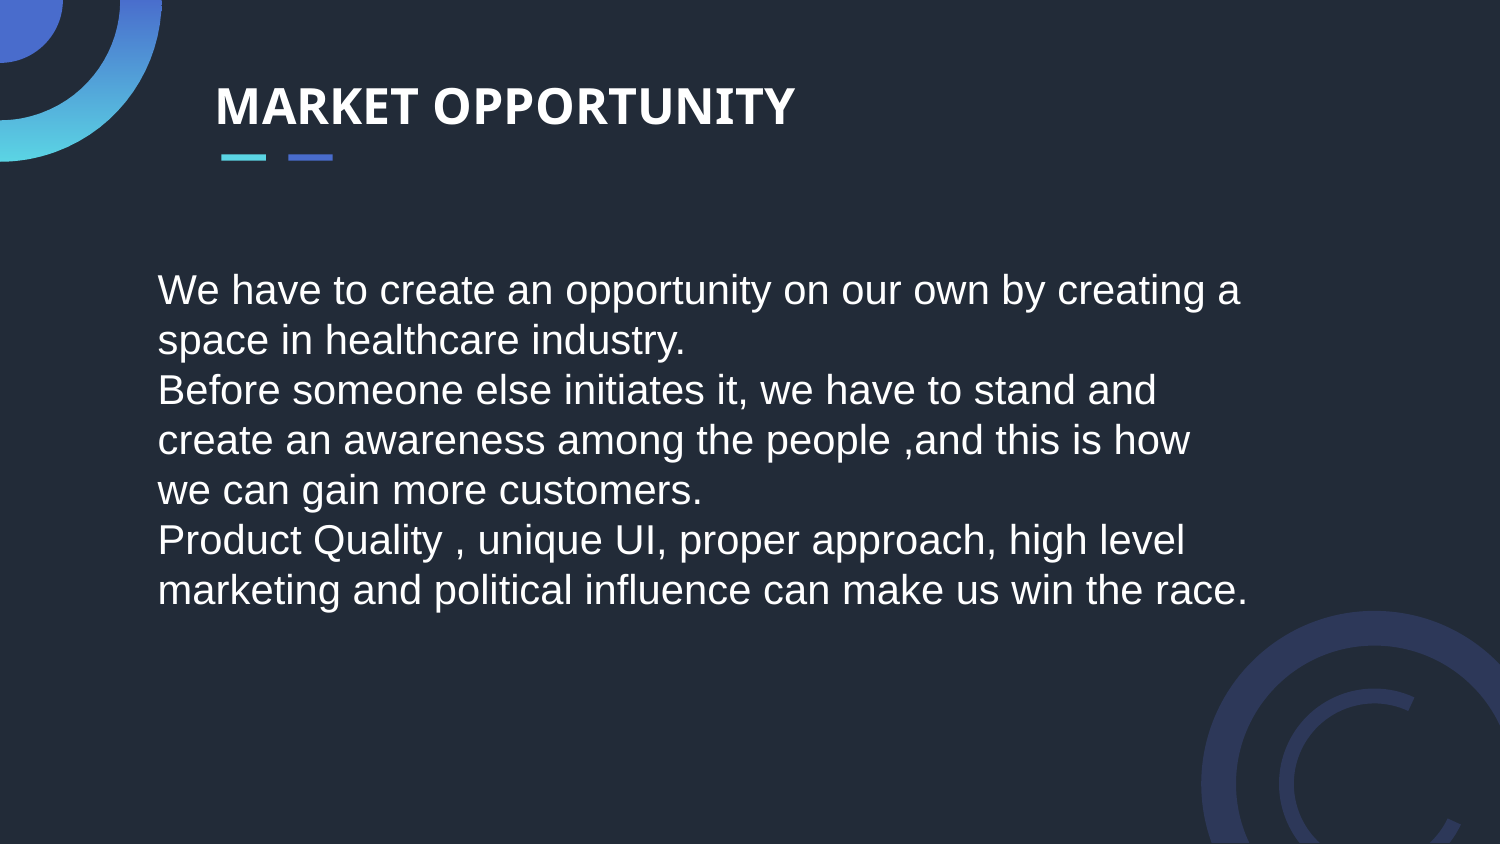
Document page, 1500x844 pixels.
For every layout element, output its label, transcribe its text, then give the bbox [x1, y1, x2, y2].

text_box MARKET OPPORTUNITY [199, 59, 921, 149]
text_box We have to create an opportunity on our own by creating a space in healthcare industry. Before someone else initiates it, we have to stand and create an awareness among the people ,and this is how we can gain more customers. Product Quality , unique UI, proper approach, high level marketing and political influence can make us win the race. [142, 247, 1264, 679]
